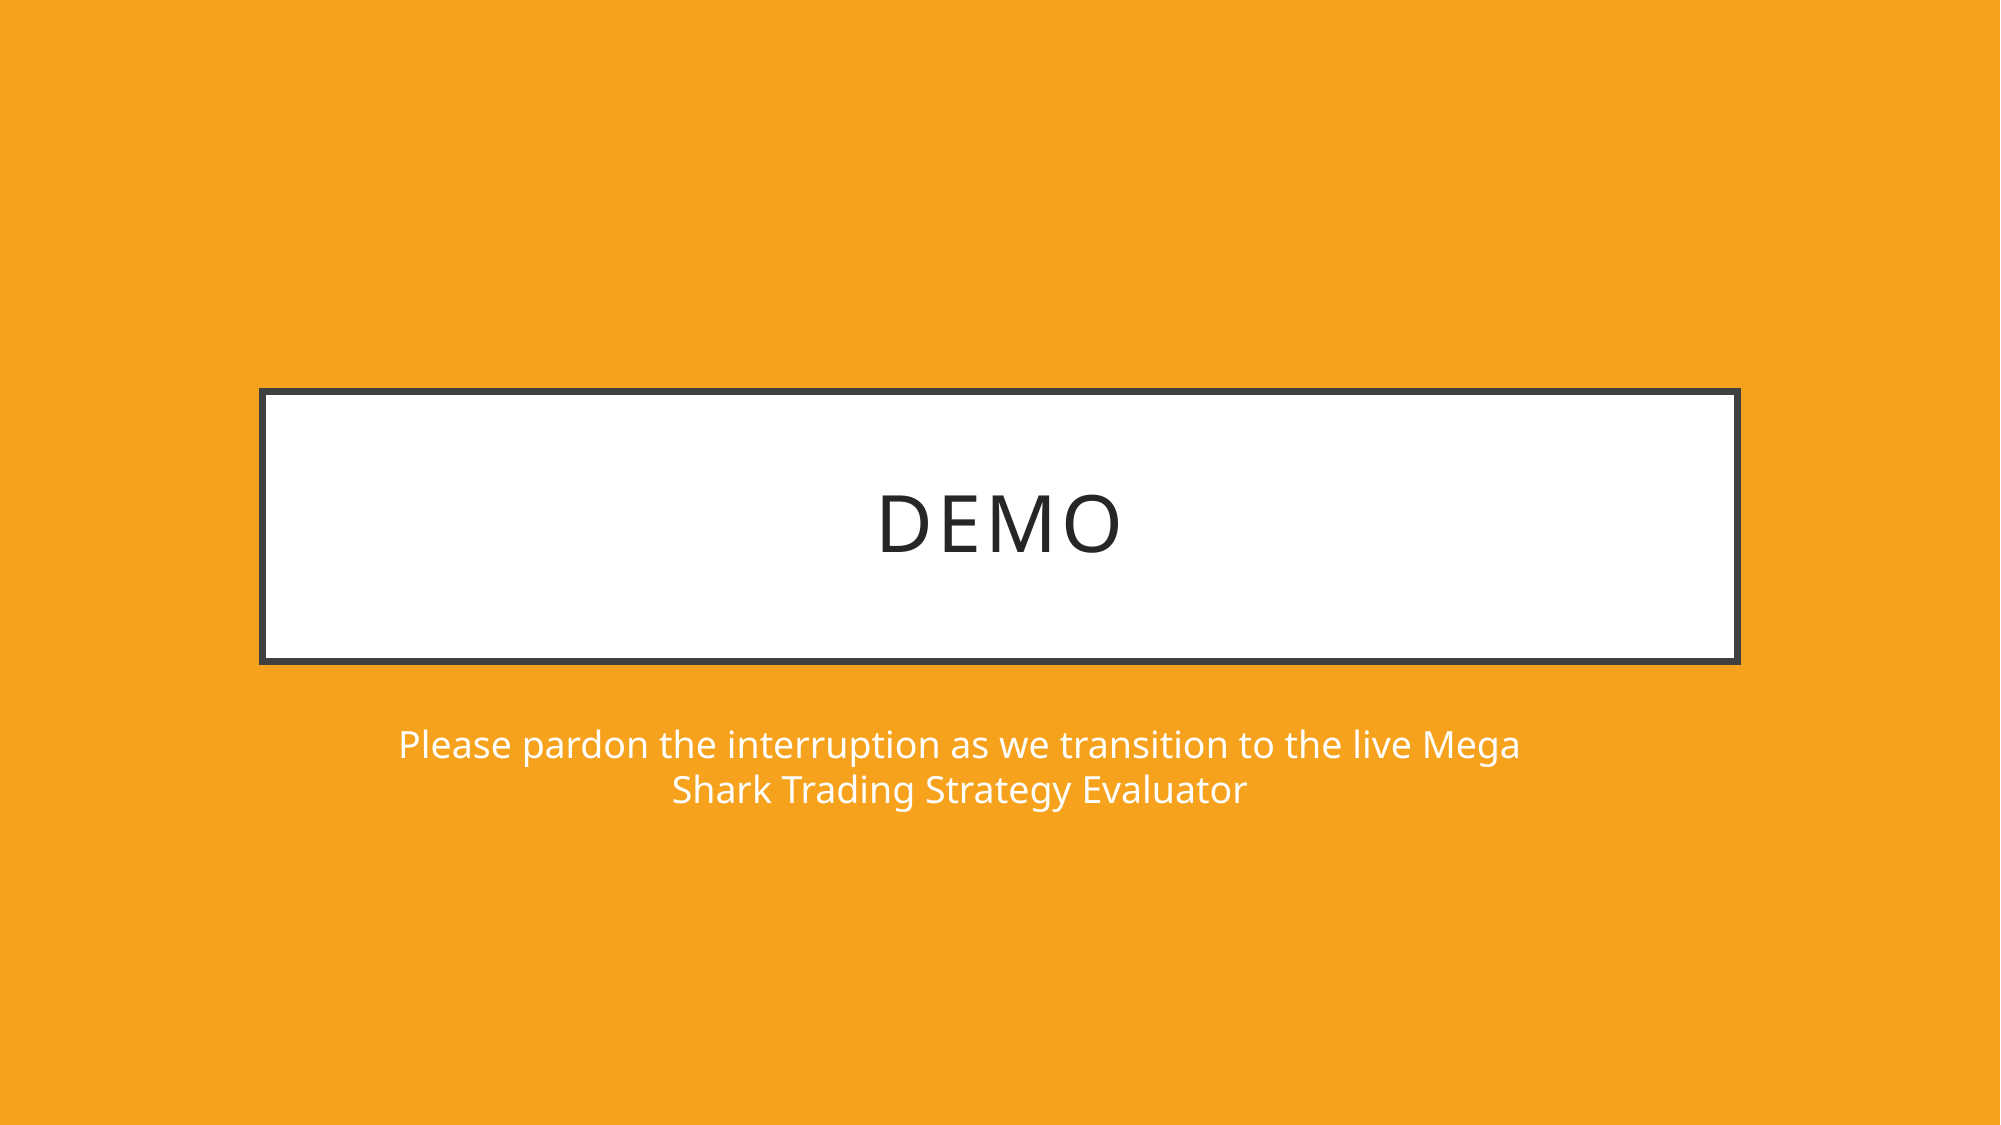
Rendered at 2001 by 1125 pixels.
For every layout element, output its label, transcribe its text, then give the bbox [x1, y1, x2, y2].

title Demo [259, 388, 1741, 665]
list Please pardon the interruption as we transition to the live Mega Shark Trading Strategy Evaluator [364, 713, 1557, 922]
